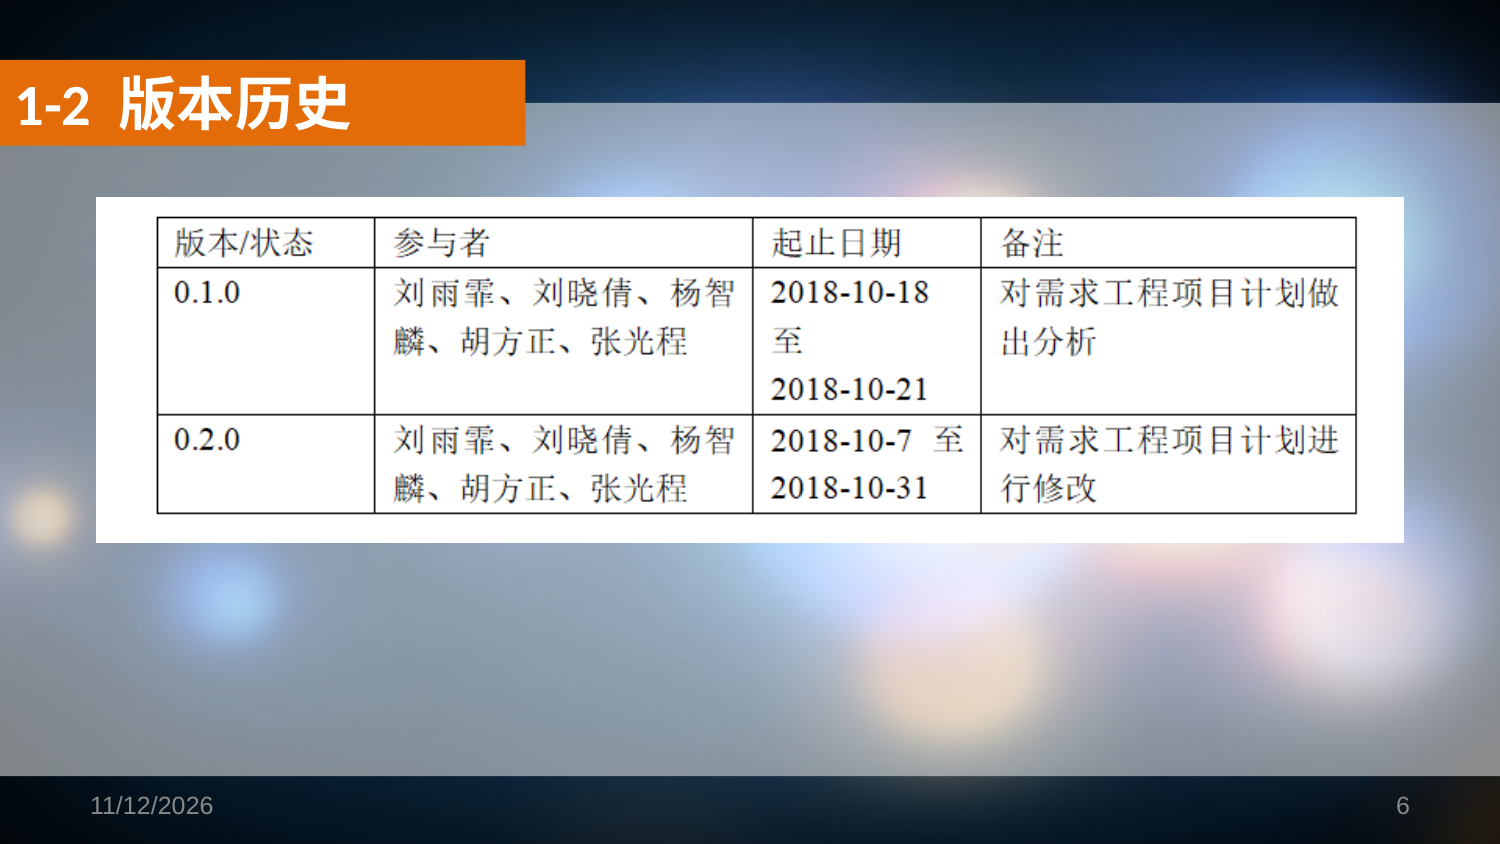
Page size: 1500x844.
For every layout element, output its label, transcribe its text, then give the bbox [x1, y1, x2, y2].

picture [0, 777, 1500, 844]
text_box [0, 102, 1500, 777]
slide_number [74, 781, 426, 828]
text_box 1-2 版本历史 [0, 59, 526, 145]
picture [95, 197, 1405, 543]
slide_number 6 [1074, 781, 1426, 828]
picture [0, 0, 1500, 102]
